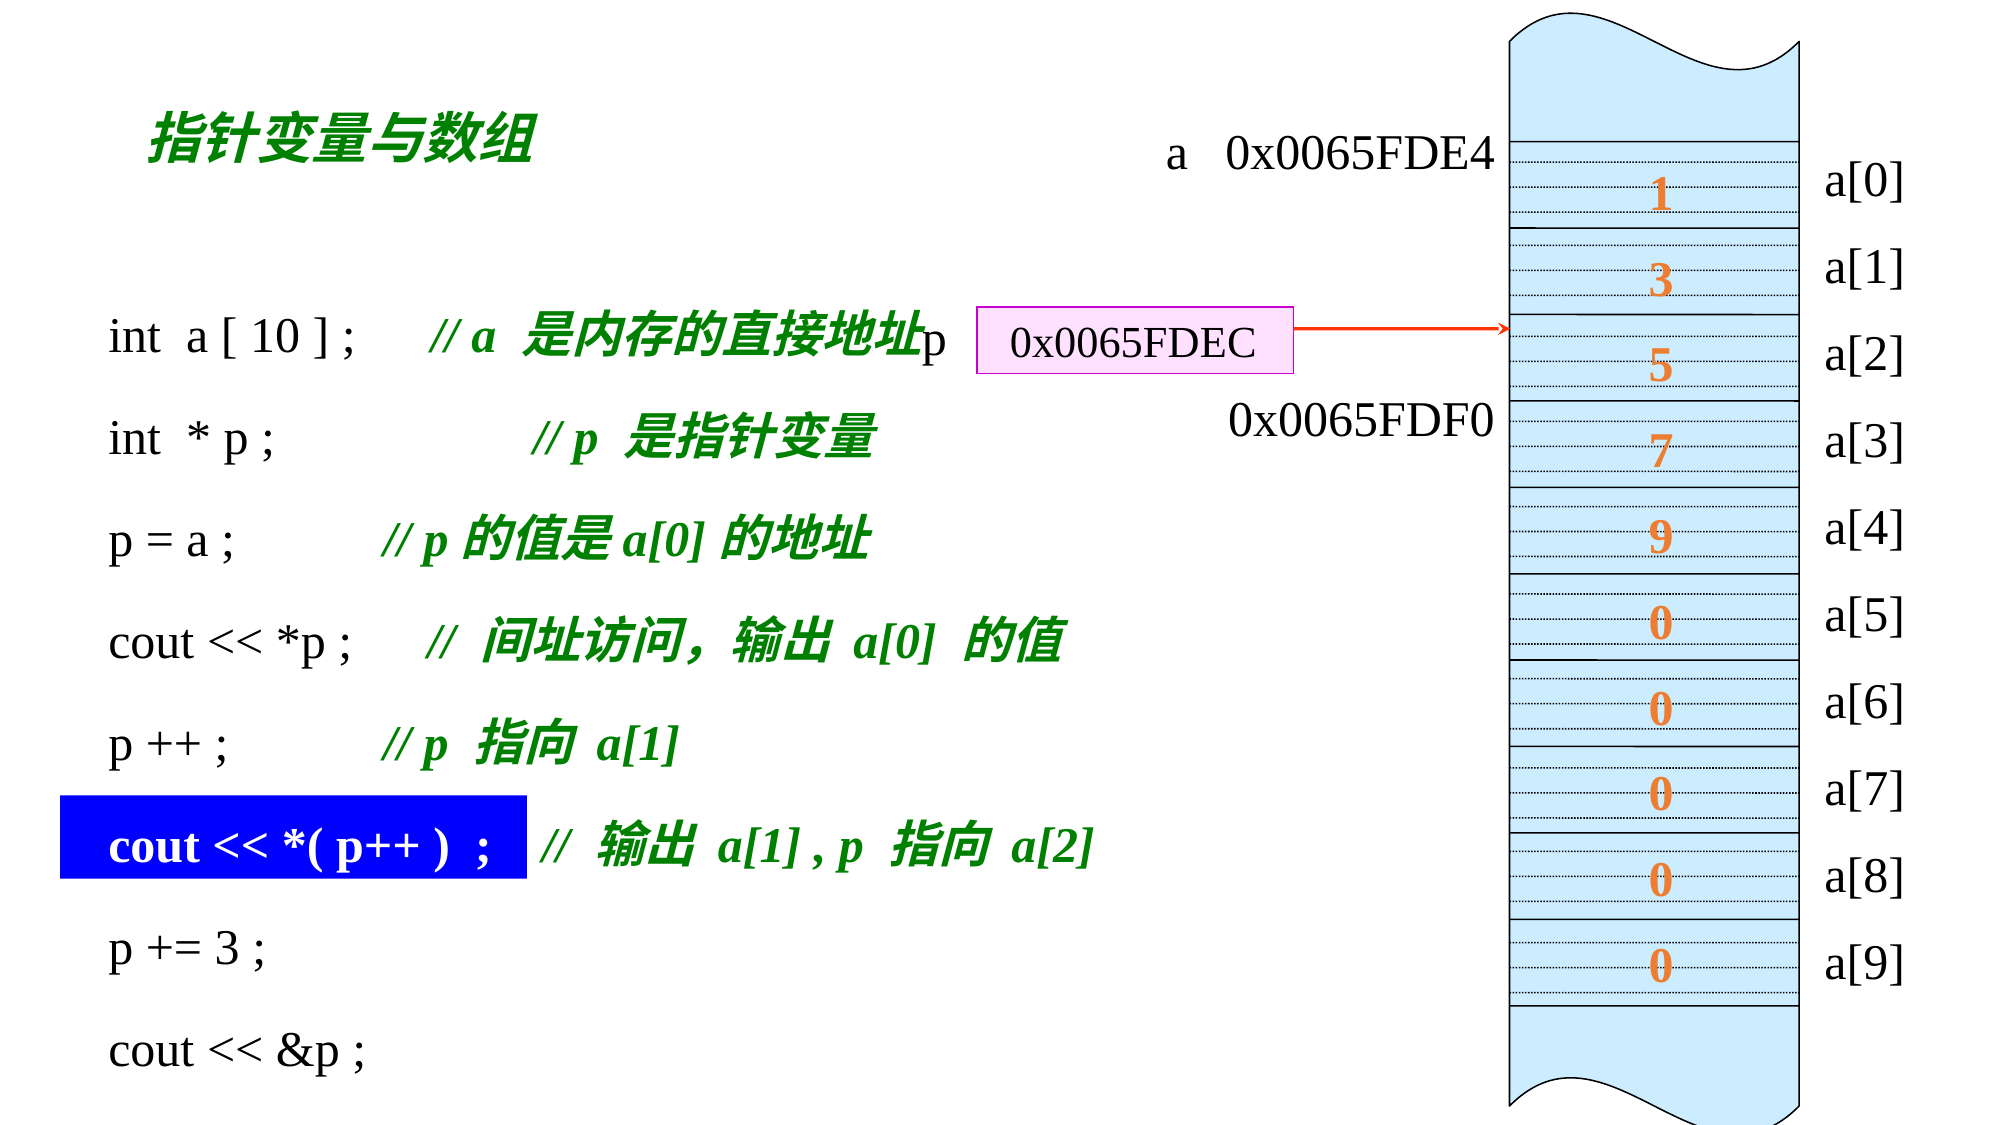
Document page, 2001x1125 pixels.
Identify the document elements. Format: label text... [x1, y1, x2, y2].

text_box int a [ 10 ] ; // a 是内存的直接地址 int * p ; // p 是指针变量 p = a ; // p的值是a[0]的地址 cout << *p ; // 间址访问，输出 a[0] 的值 p ++ ; // p 指向 a[1] cout << *( p++ ) ; // 输出 a[1] , p 指向 a[2] p += 3 ; cout << &p ; [93, 253, 1120, 1084]
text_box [906, 298, 1294, 375]
text_box [60, 795, 93, 879]
text_box 指针变量与数组 [130, 95, 562, 177]
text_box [1126, 12, 1944, 1125]
